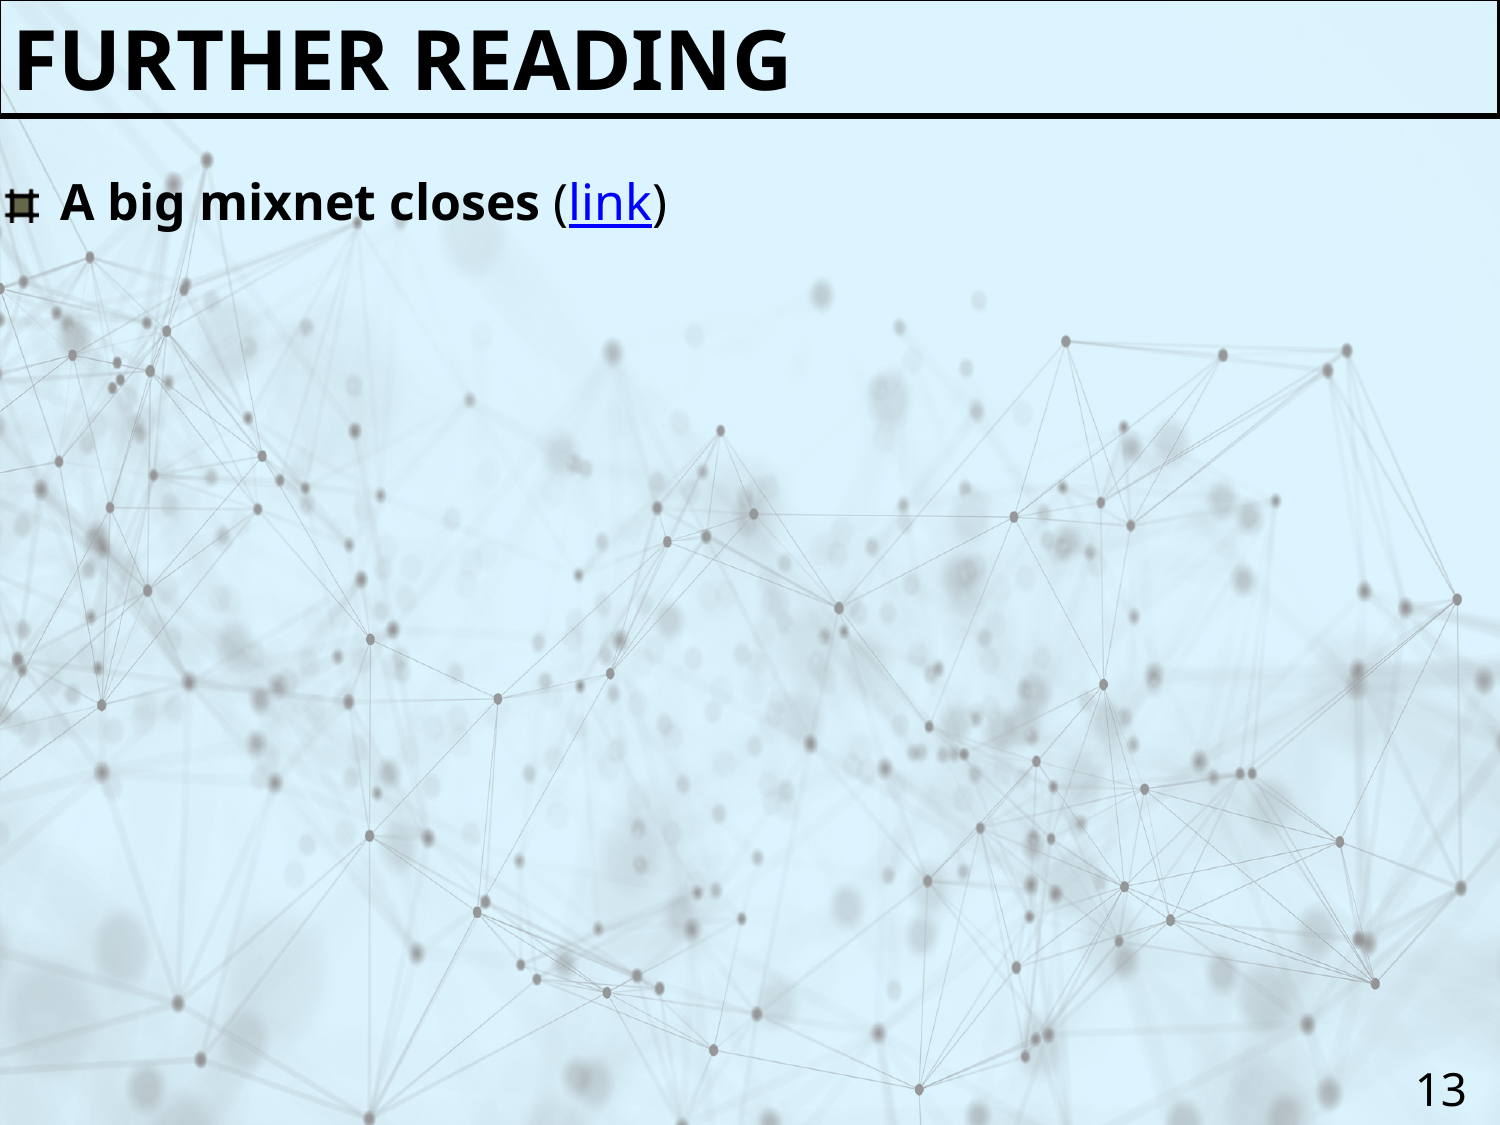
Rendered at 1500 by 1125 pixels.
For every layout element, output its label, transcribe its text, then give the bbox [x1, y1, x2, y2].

text_box Further reading [0, 0, 1500, 116]
picture [3, 187, 39, 223]
text_box 13 [1400, 1053, 1500, 1124]
text_box A big mixnet closes (link) [3, 136, 1500, 329]
